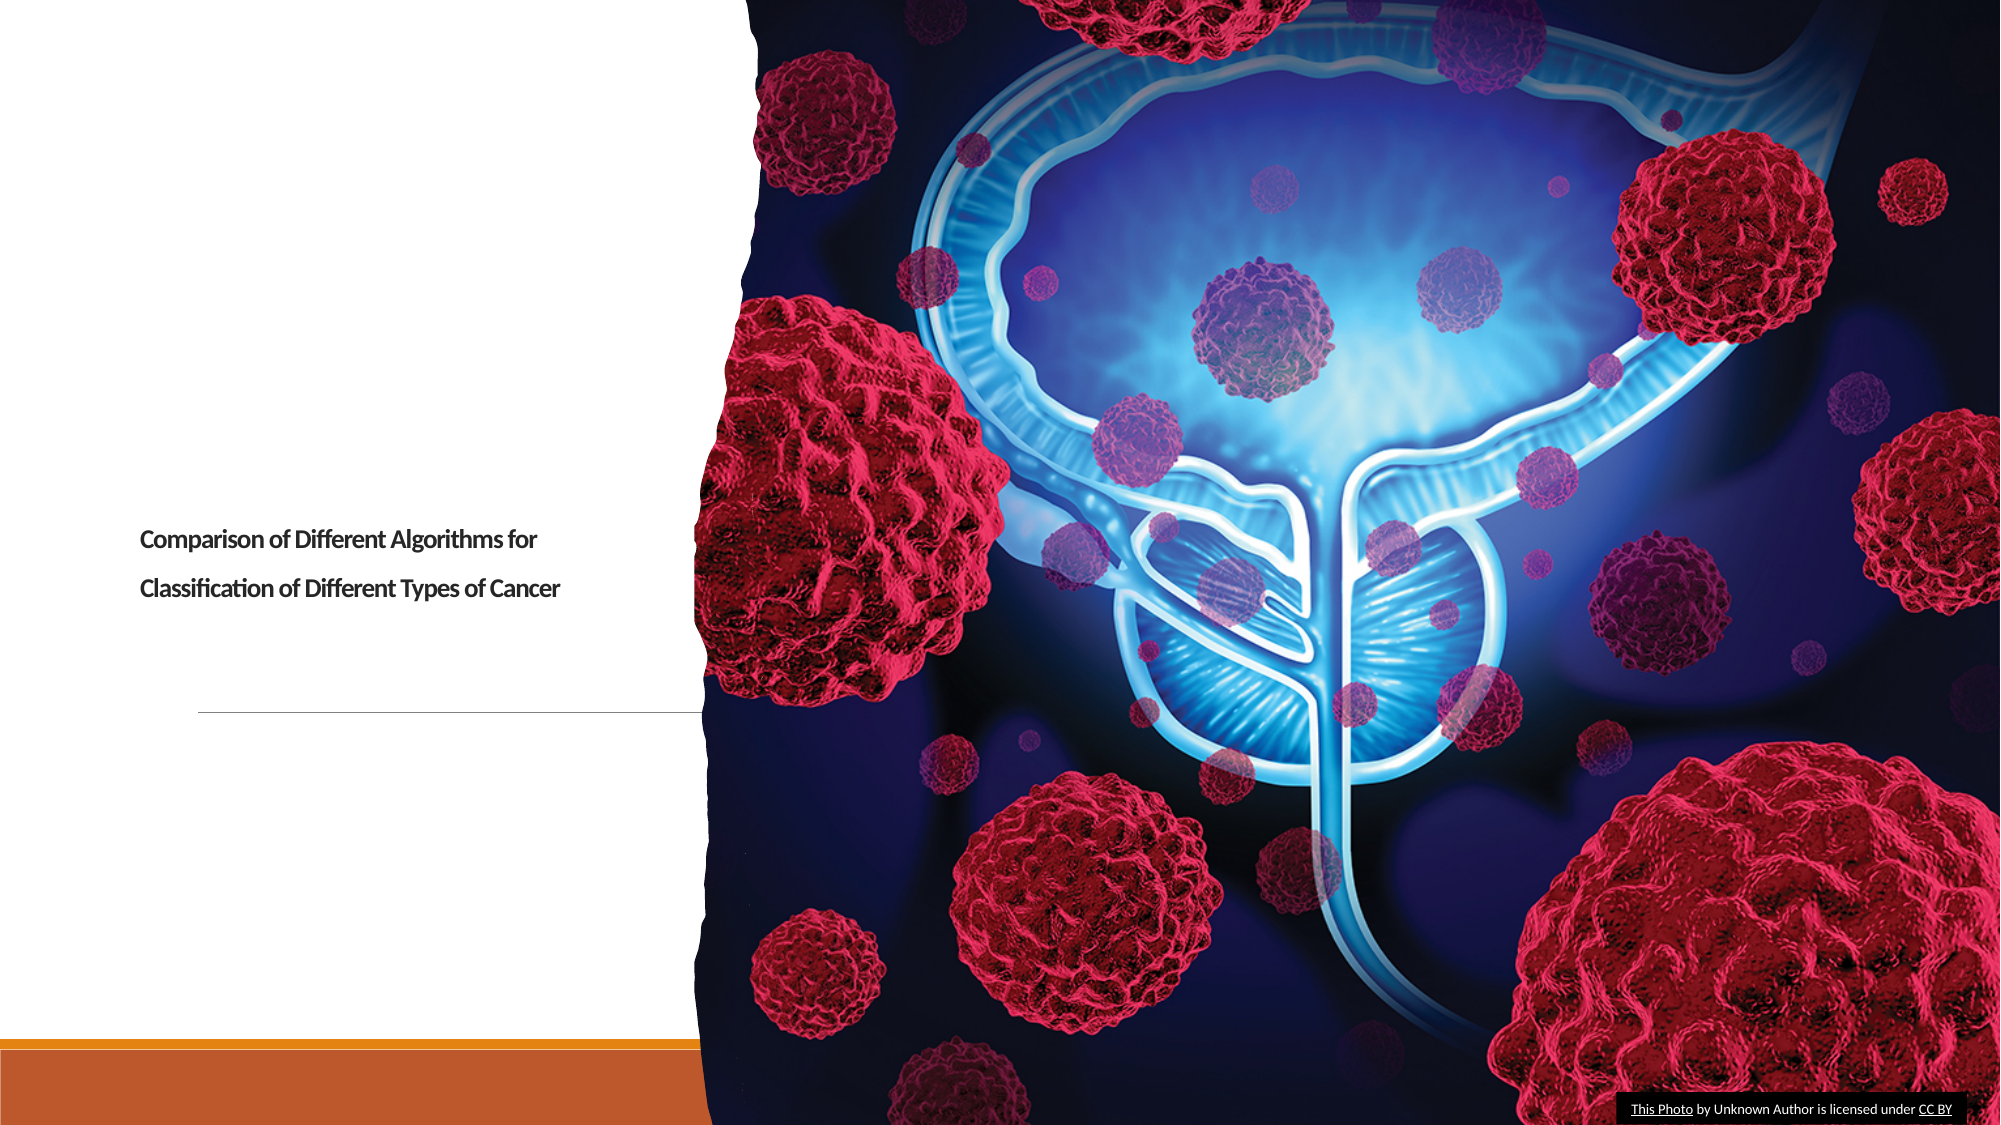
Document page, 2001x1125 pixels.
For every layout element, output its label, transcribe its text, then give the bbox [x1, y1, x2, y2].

title Comparison of Different Algorithms for Classification of Different Types of Cancer [125, 96, 610, 637]
picture [693, 0, 2000, 1125]
